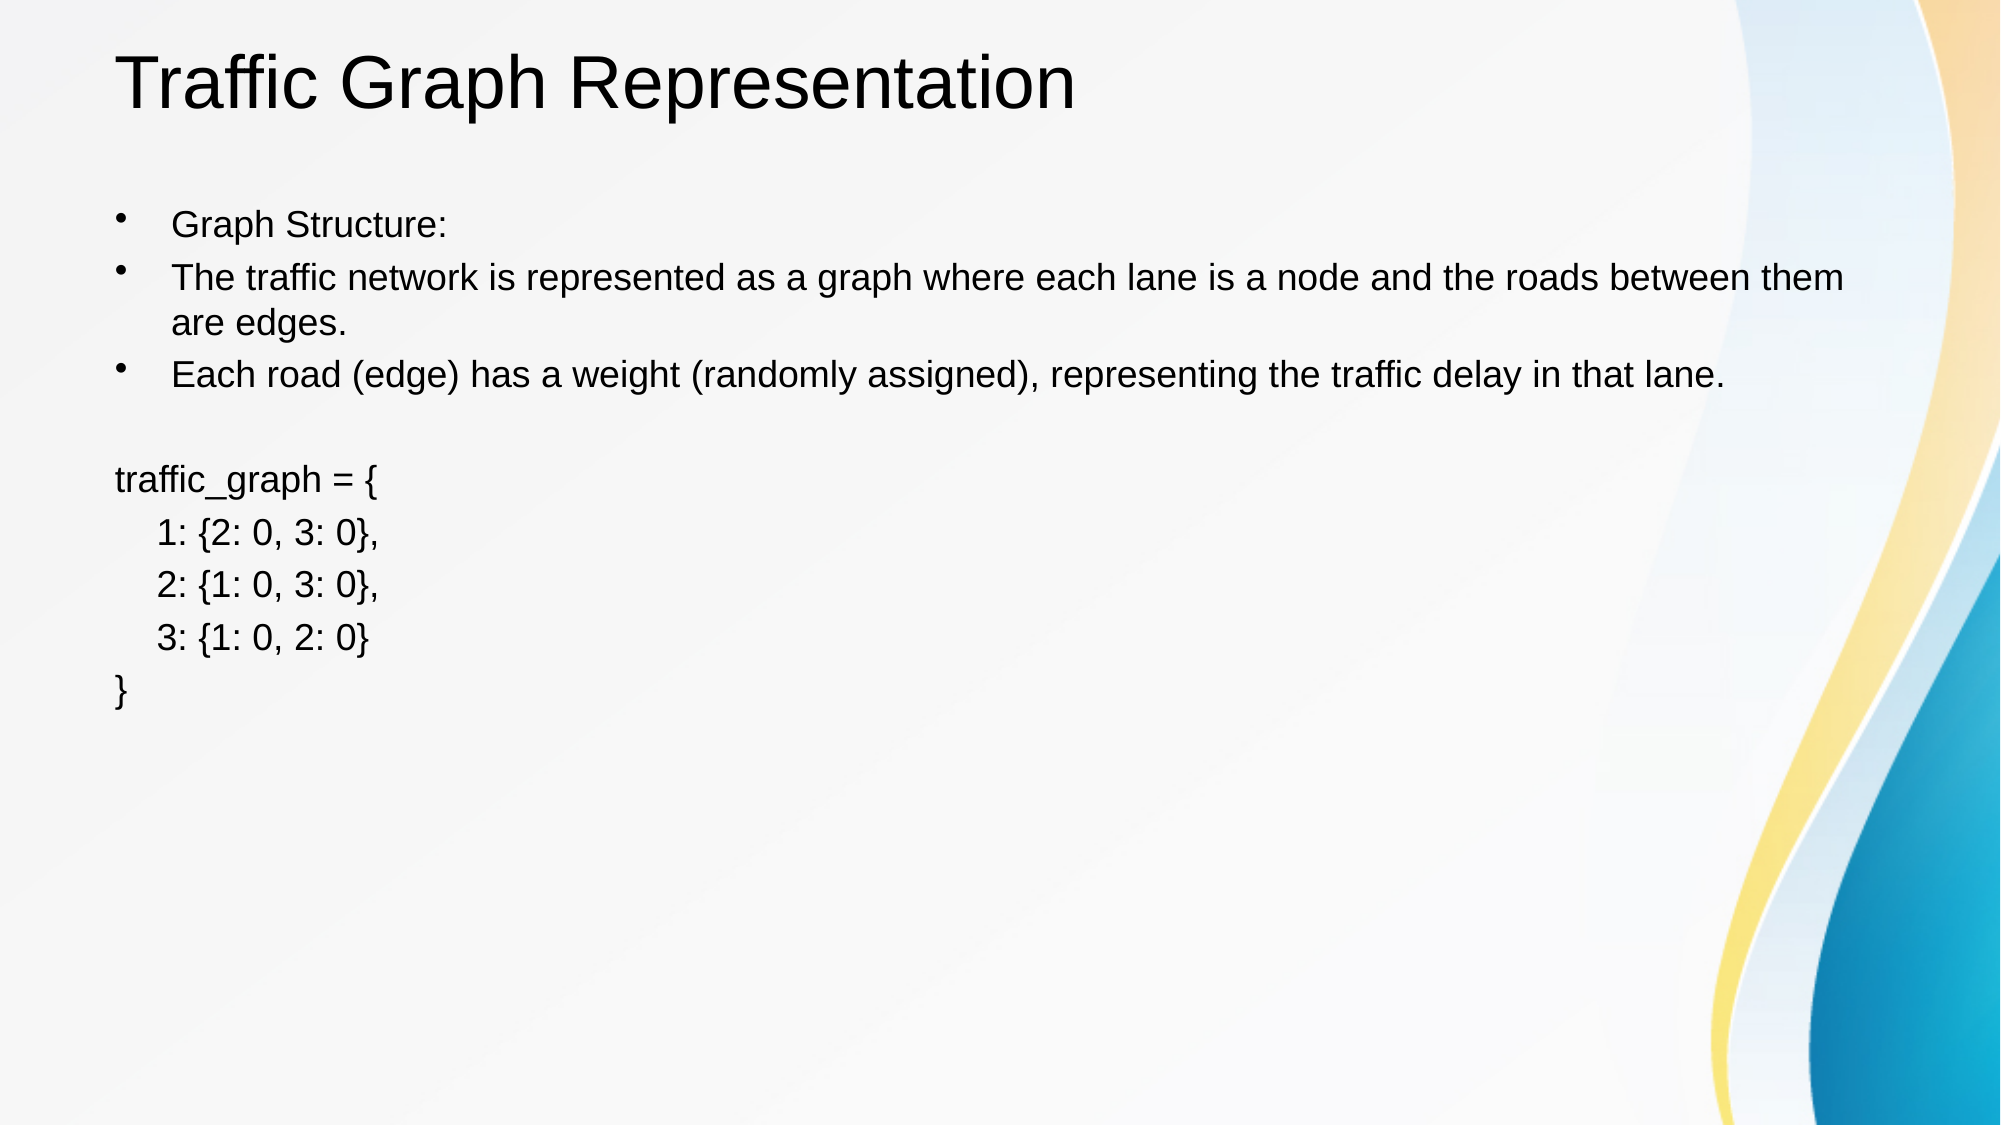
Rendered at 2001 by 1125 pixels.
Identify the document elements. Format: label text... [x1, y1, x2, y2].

list Graph Structure: The traffic network is represented as a graph where each lane is a node and the roads between them are edges. Each road (edge) has a weight (randomly assigned), representing the traffic delay in that lane. traffic_graph = { 1: {2: 0, 3: 0}, 2: {1: 0, 3: 0}, 3: {1: 0, 2: 0} } [99, 192, 1901, 1006]
picture [0, 0, 2001, 1125]
title Traffic Graph Representation [99, 30, 1901, 127]
